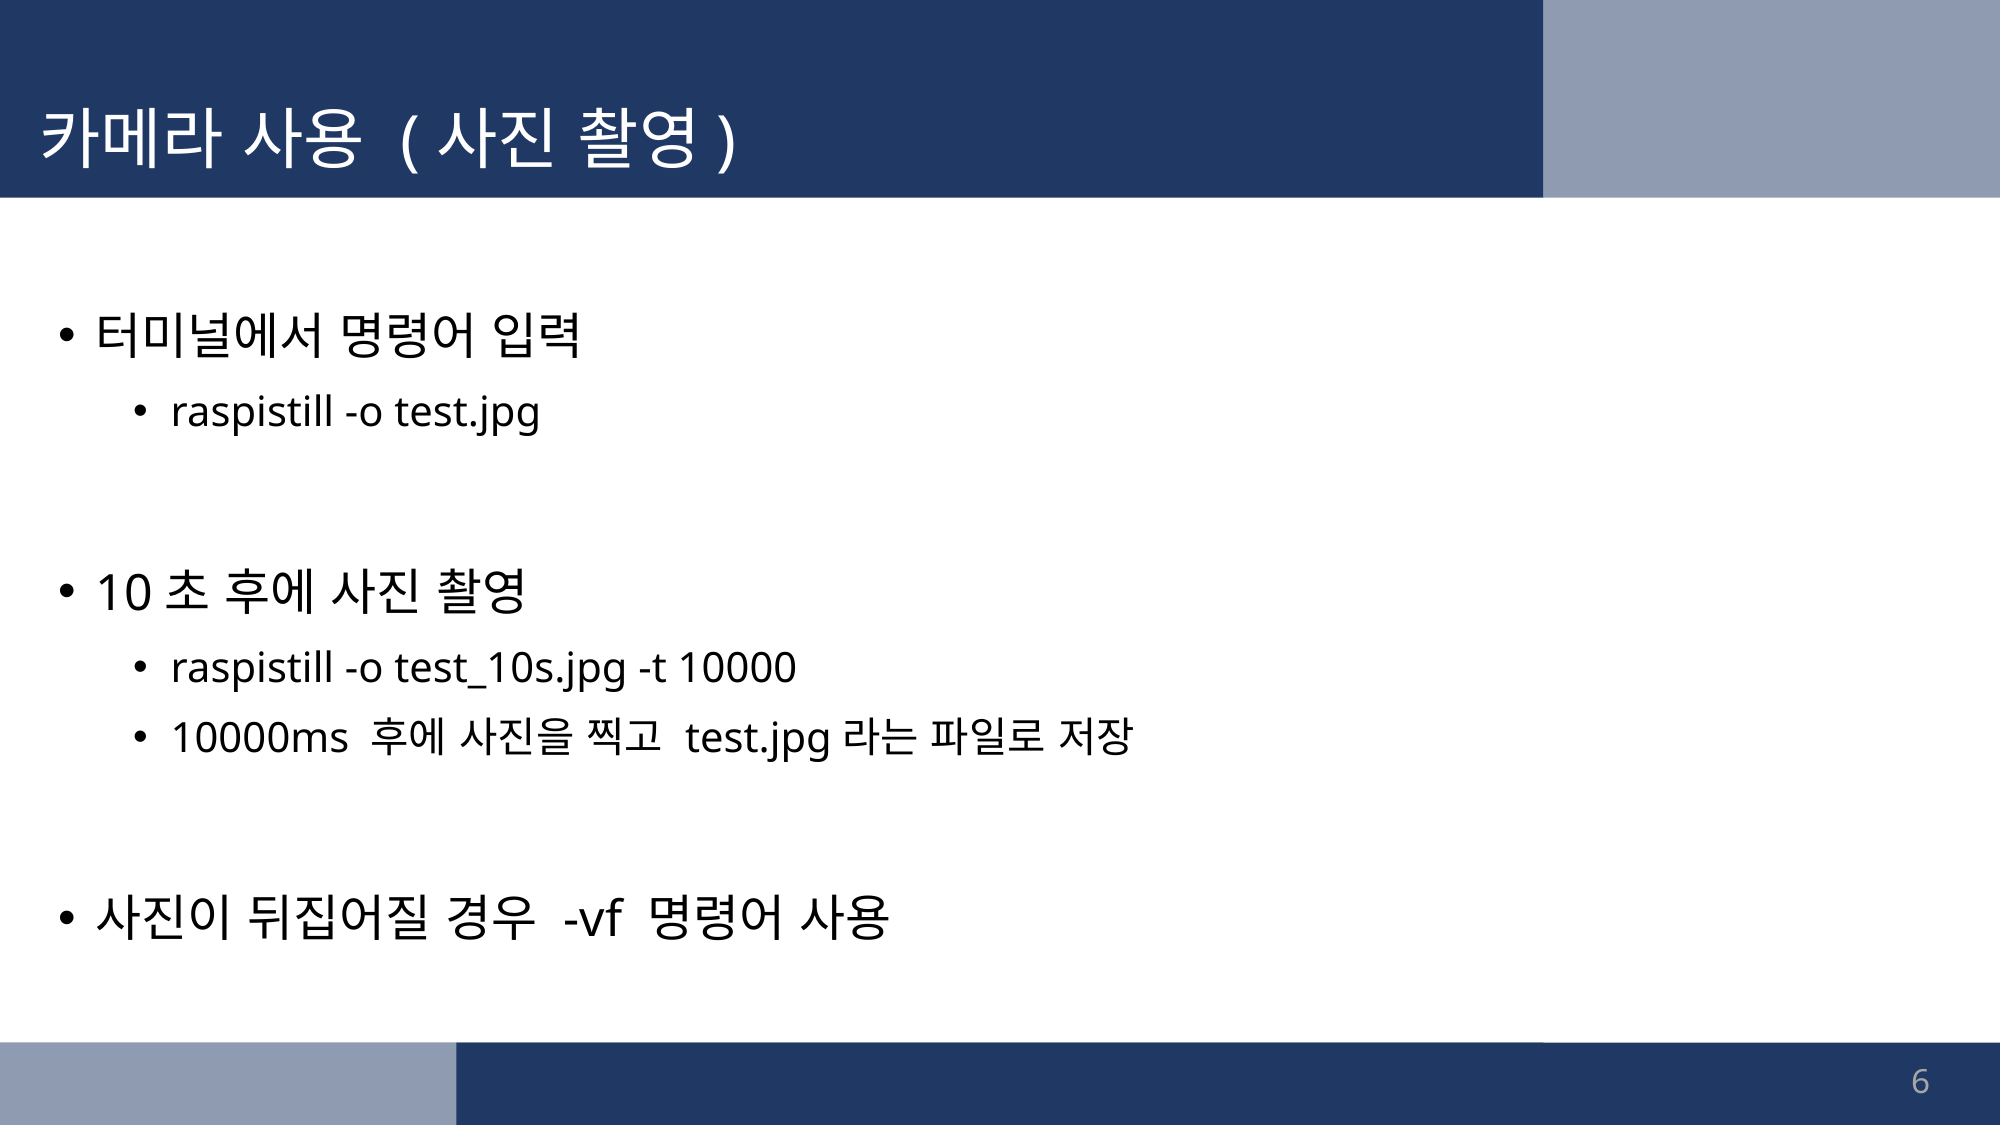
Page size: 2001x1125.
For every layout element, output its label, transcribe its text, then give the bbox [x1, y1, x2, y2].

title 카메라 사용 (사진 촬영) [24, 85, 1544, 198]
list 터미널에서 명령어 입력 raspistill -o test.jpg 10초 후에 사진 촬영 raspistill -o test_10s.jpg -t 10000 10000ms 후에 사진을 찍고 test.jpg라는 파일로 저장 사진이 뒤집어질 경우 -vf 명령어 사용 [43, 284, 1934, 976]
slide_number 6 [1494, 1052, 1945, 1113]
